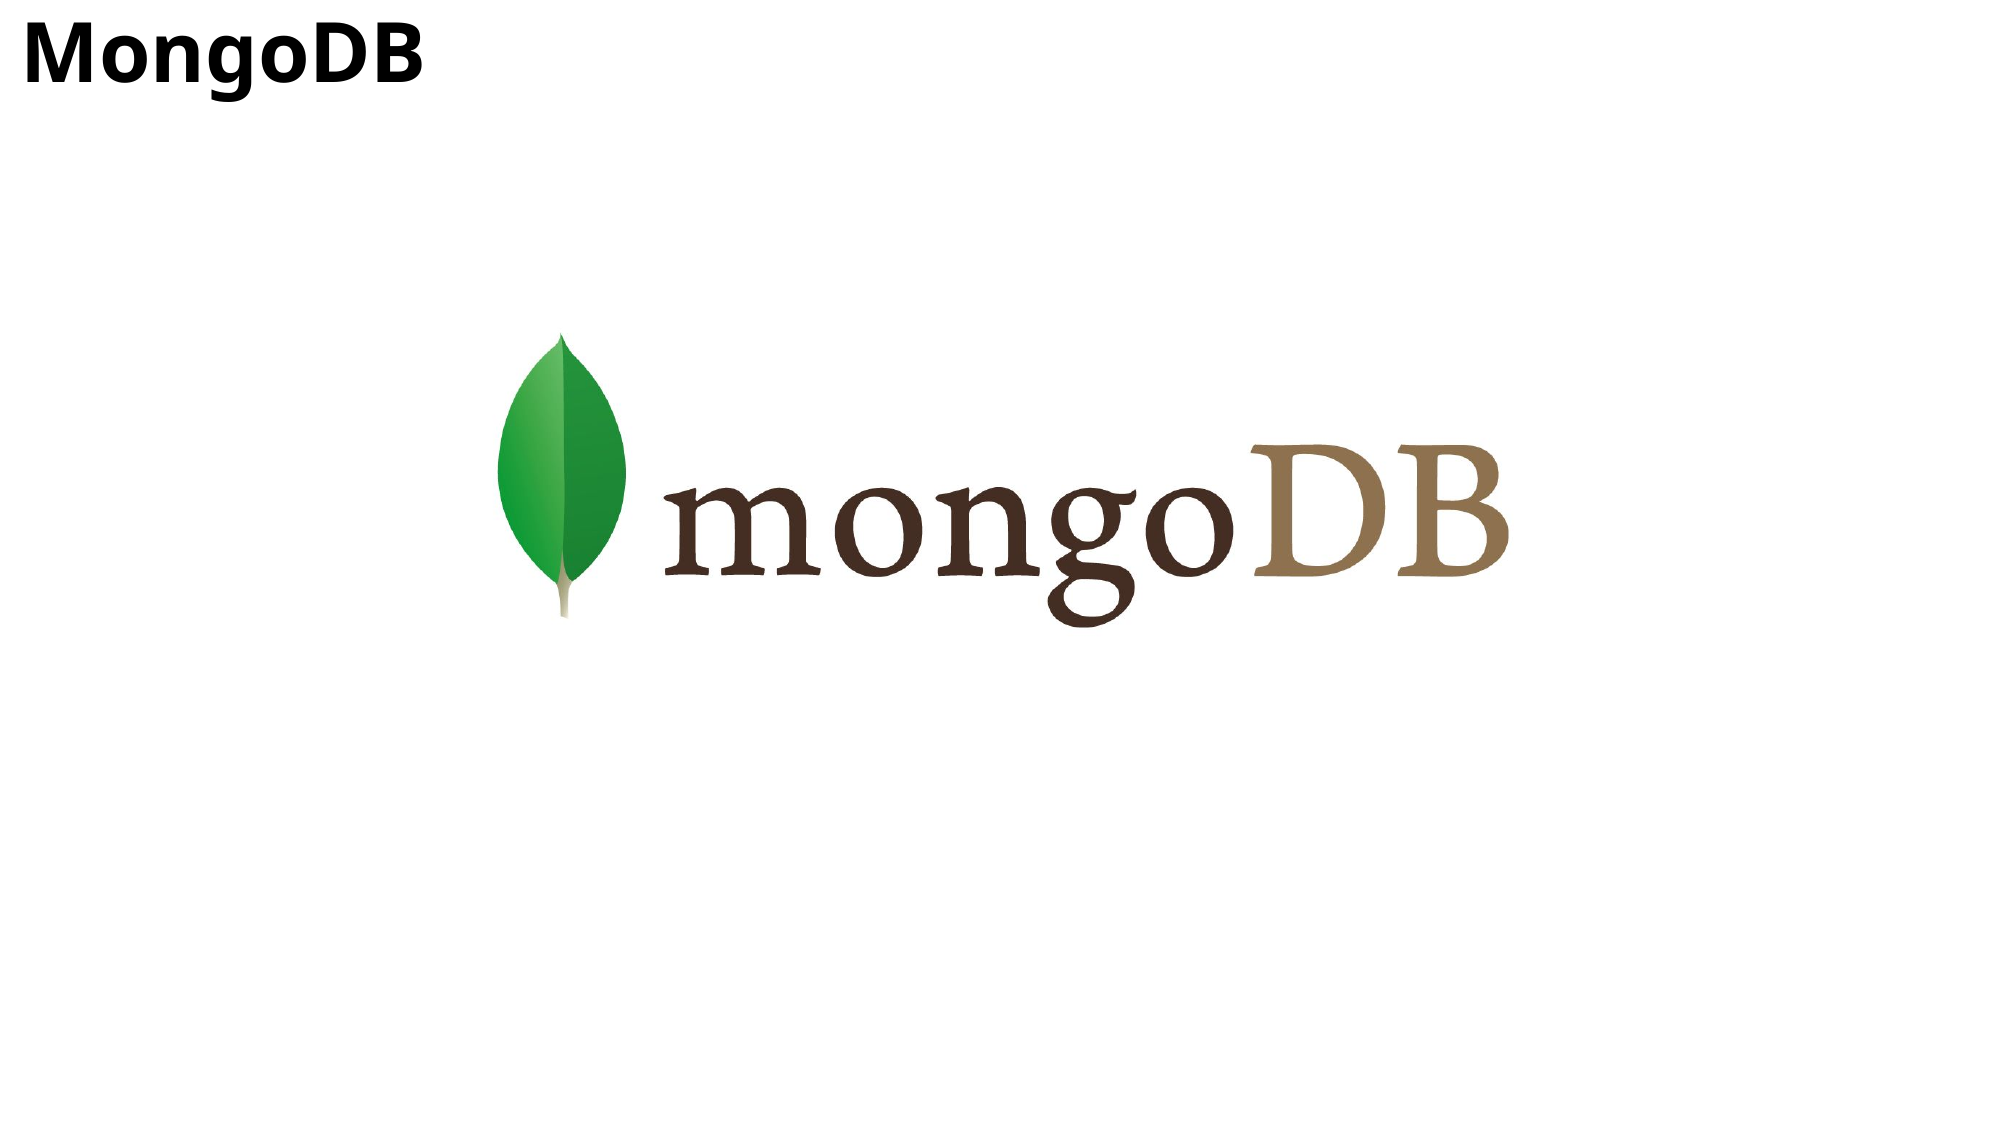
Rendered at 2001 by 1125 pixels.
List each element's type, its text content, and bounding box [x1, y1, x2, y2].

title MongoDB [6, 3, 1997, 152]
picture [457, 298, 1545, 662]
